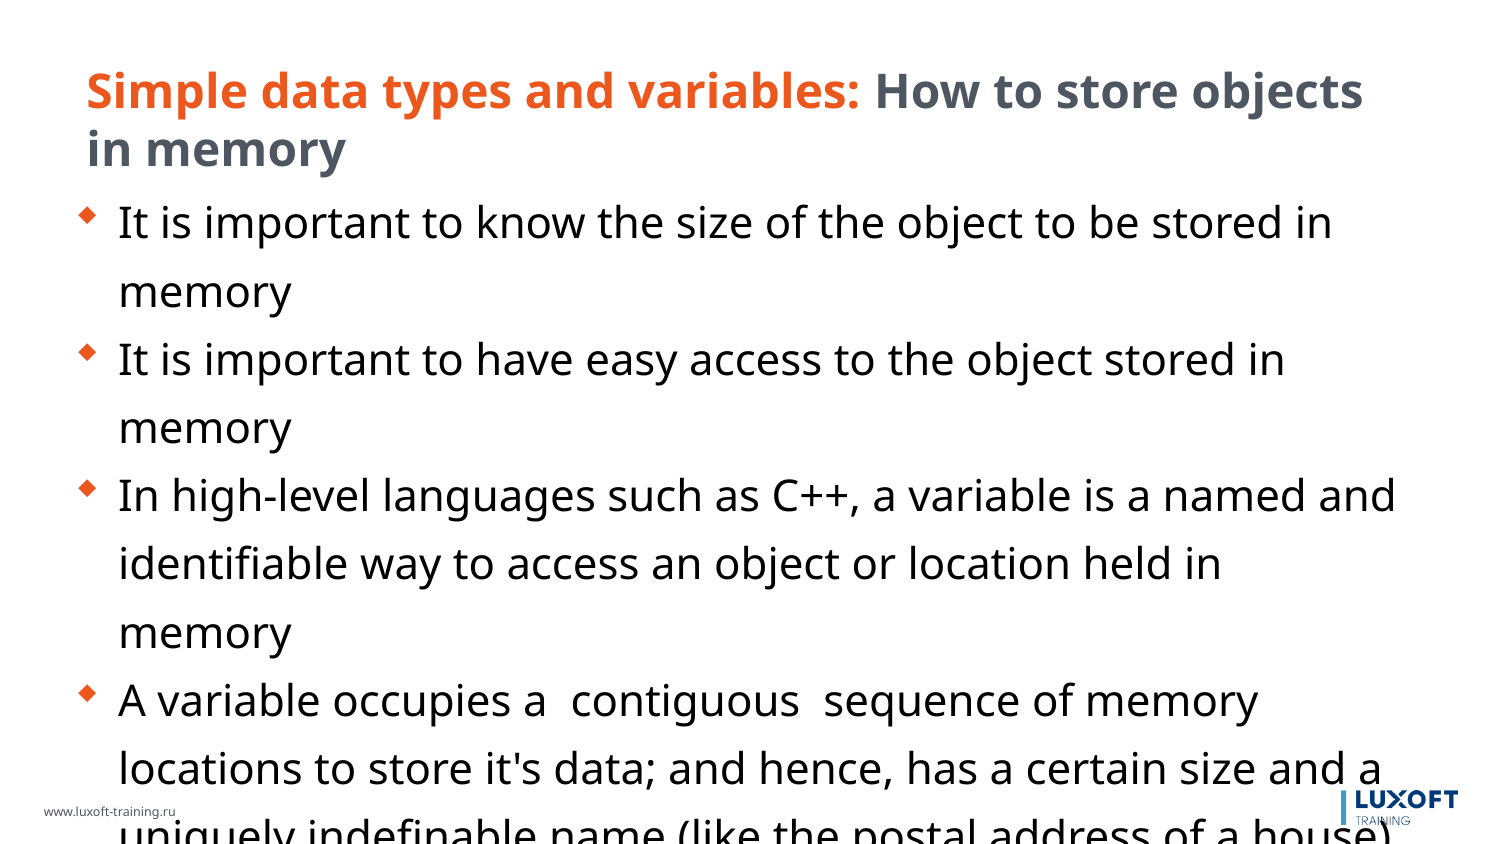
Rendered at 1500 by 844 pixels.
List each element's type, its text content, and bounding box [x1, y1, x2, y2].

picture [1341, 790, 1458, 825]
text_box Simple data types and variables: How to store objects in memory [75, 32, 1425, 205]
text_box It is important to know the size of the object to be stored in memory It is important to have easy access to the object stored in memory In high-level languages such as C++, a variable is a named and identifiable way to access an object or location held in memory A variable occupies a contiguous sequence of memory locations to store it's data; and hence, has a certain size and a uniquely indefinable name (like the postal address of a house) [62, 173, 1412, 736]
